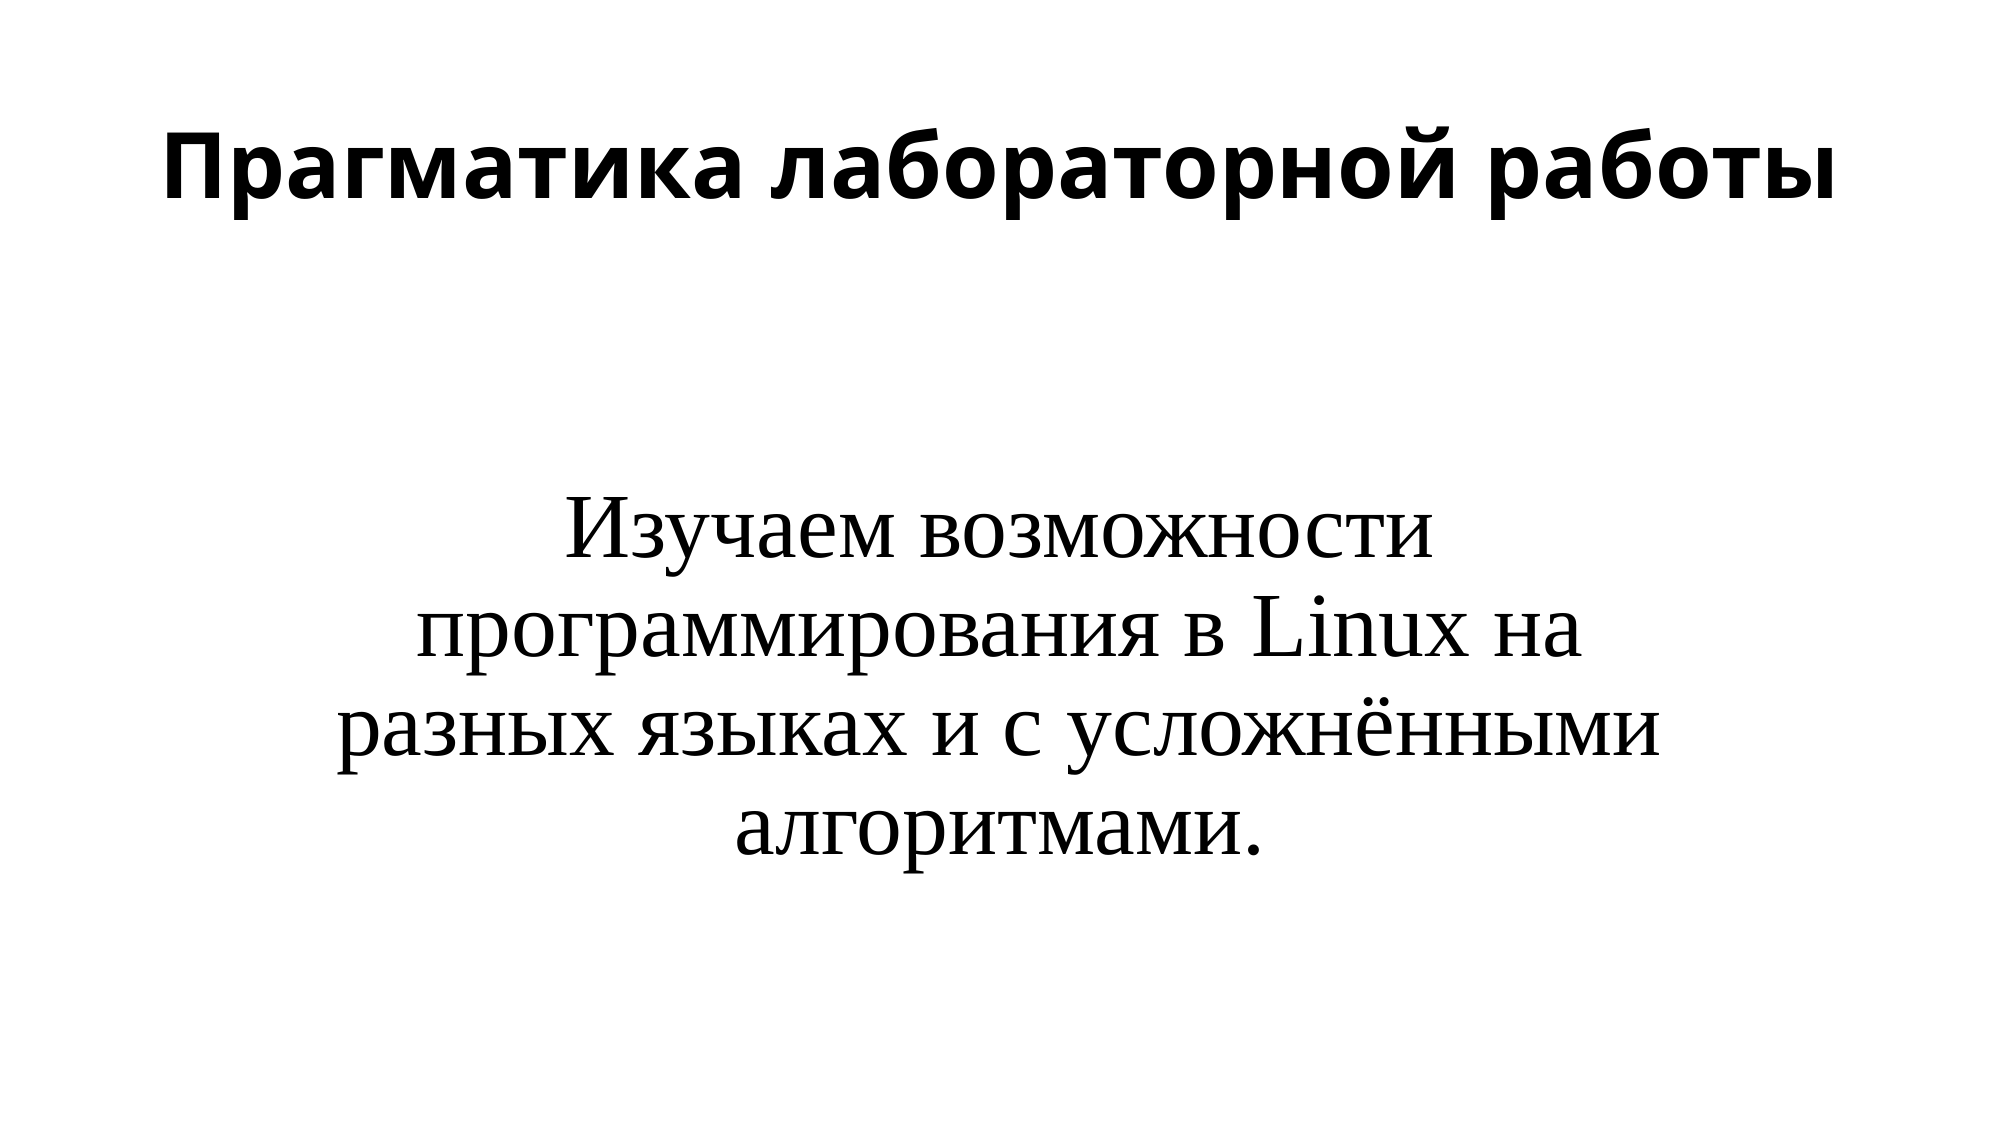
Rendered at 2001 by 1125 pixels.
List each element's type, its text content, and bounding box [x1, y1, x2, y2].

list Изучаем возможности программирования в Linux на разных языках и с усложнёнными алгоритмами. [290, 470, 1710, 906]
title Прагматика лабораторной работы [137, 59, 1863, 278]
